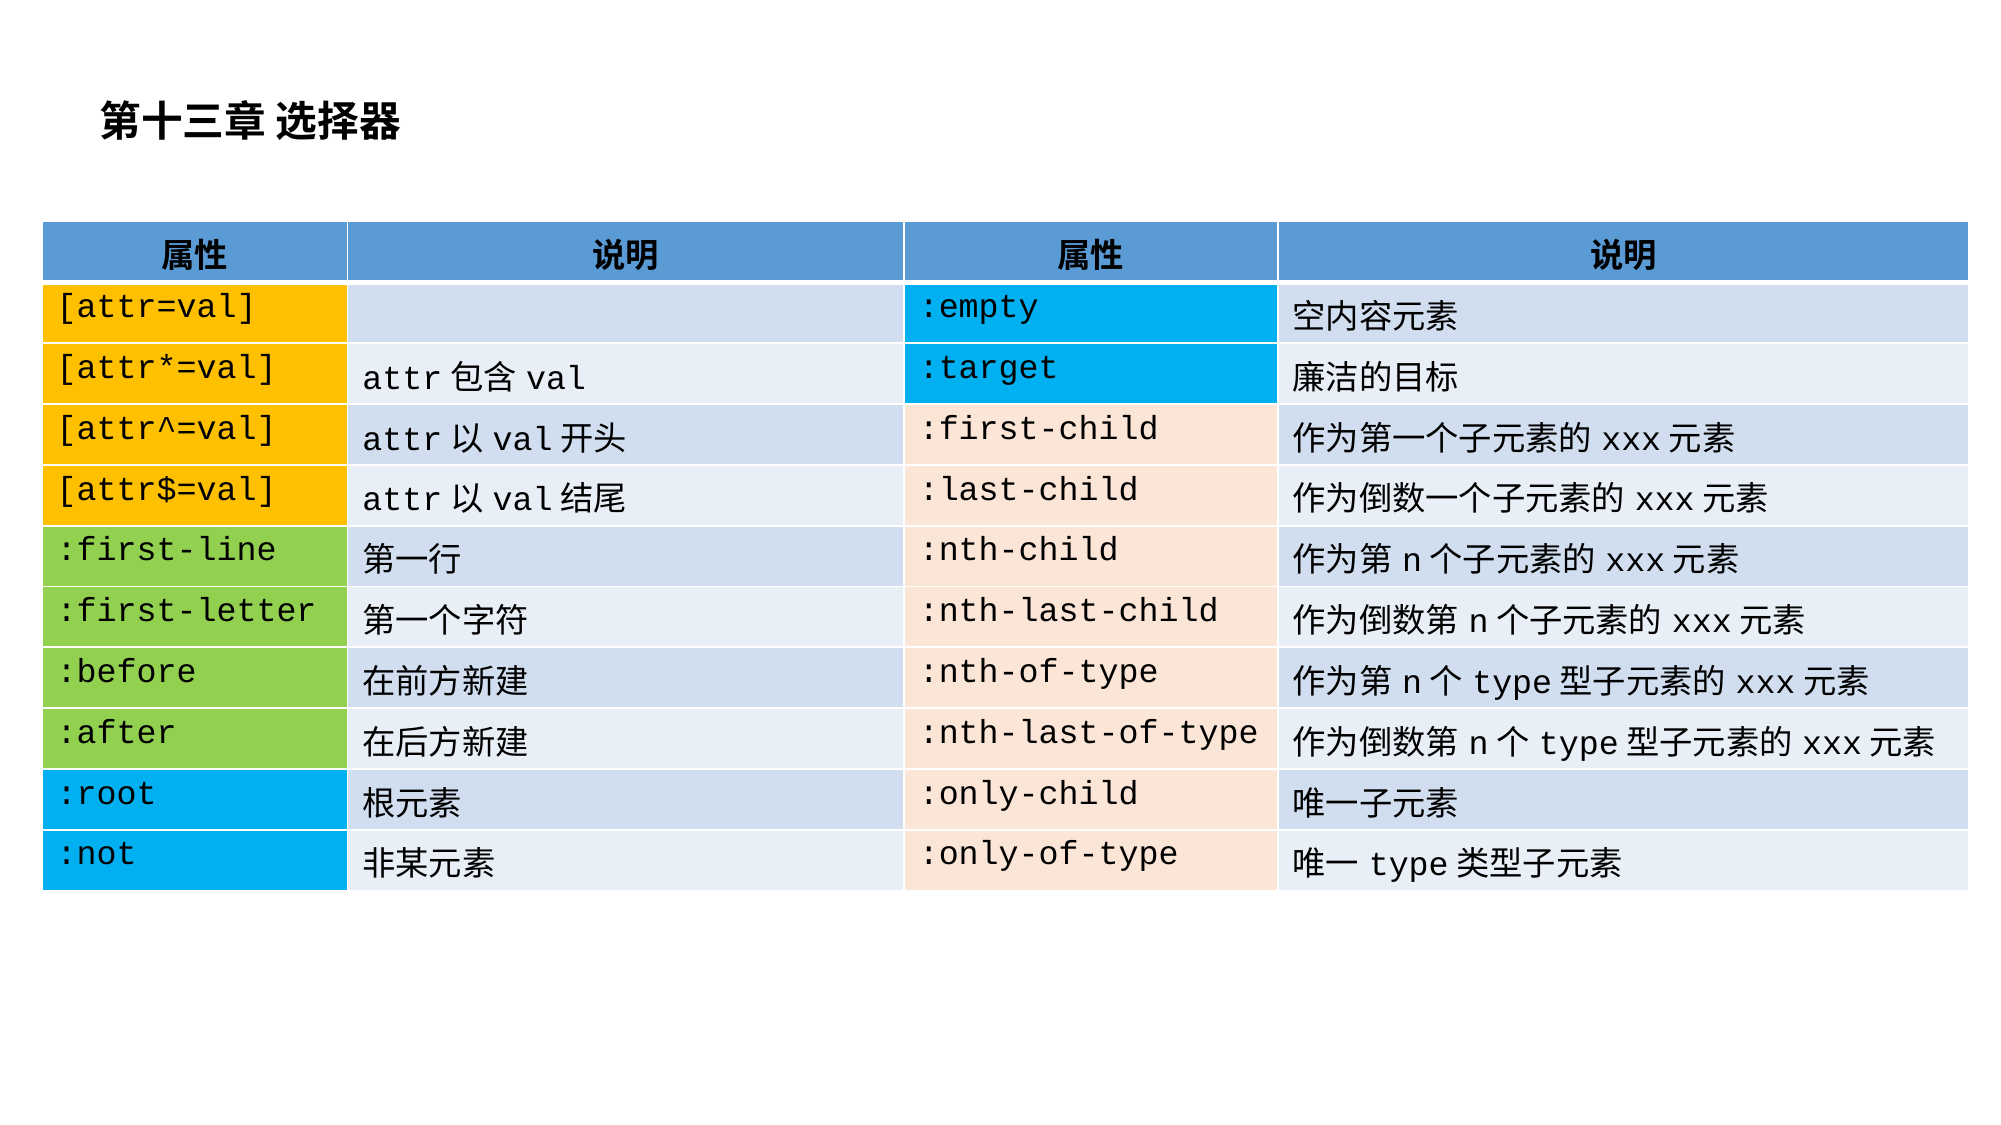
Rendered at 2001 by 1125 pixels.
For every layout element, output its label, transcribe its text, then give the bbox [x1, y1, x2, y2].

table_cell [attr*=val] [43, 344, 347, 403]
table_cell attr包含val [348, 344, 903, 403]
table_cell :nth-last-child [905, 587, 1277, 646]
table_cell :empty [905, 285, 1277, 342]
table_cell 空内容元素 [1279, 285, 1968, 342]
table_cell 第一个字符 [348, 587, 903, 646]
table_cell :first-line [43, 527, 347, 586]
table_cell 唯一子元素 [1279, 770, 1968, 829]
table_header 说明 [348, 222, 903, 280]
table_header 说明 [1279, 222, 1968, 280]
table_cell 第一行 [348, 527, 903, 586]
table_cell 非某元素 [348, 831, 903, 890]
table_cell 在前方新建 [348, 648, 903, 707]
table_cell 廉洁的目标 [1279, 344, 1968, 403]
table_cell :before [43, 648, 347, 707]
table_cell [attr^=val] [43, 405, 347, 464]
table_cell 作为倒数第n个子元素的xxx元素 [1279, 587, 1968, 646]
table_header 属性 [905, 222, 1277, 280]
table_cell [348, 285, 903, 342]
table_cell :first-letter [43, 587, 347, 646]
table_cell :last-child [905, 466, 1277, 525]
table_cell [attr=val] [43, 285, 347, 342]
table_cell :only-child [905, 770, 1277, 829]
text_box 第十三章 选择器 [84, 87, 417, 153]
table_cell :not [43, 831, 347, 890]
table_cell 在后方新建 [348, 709, 903, 768]
table_cell :nth-last-of-type [905, 709, 1277, 768]
table_cell :only-of-type [905, 831, 1277, 890]
table_cell :nth-child [905, 527, 1277, 586]
table_cell [attr$=val] [43, 466, 347, 525]
table_cell 作为倒数一个子元素的xxx元素 [1279, 466, 1968, 525]
table_cell 作为第n个type型子元素的xxx元素 [1279, 648, 1968, 707]
table_cell 作为第n个子元素的xxx元素 [1279, 527, 1968, 586]
table_cell 作为第一个子元素的xxx元素 [1279, 405, 1968, 464]
table_cell :after [43, 709, 347, 768]
table_header 属性 [43, 222, 347, 280]
table_cell 根元素 [348, 770, 903, 829]
table_cell :target [905, 344, 1277, 403]
table_cell attr以val结尾 [348, 466, 903, 525]
table_cell :first-child [905, 405, 1277, 464]
table_cell 作为倒数第n个type型子元素的xxx元素 [1279, 709, 1968, 768]
table_cell :nth-of-type [905, 648, 1277, 707]
table_cell 唯一type类型子元素 [1279, 831, 1968, 890]
table_cell attr以val开头 [348, 405, 903, 464]
table_cell :root [43, 770, 347, 829]
